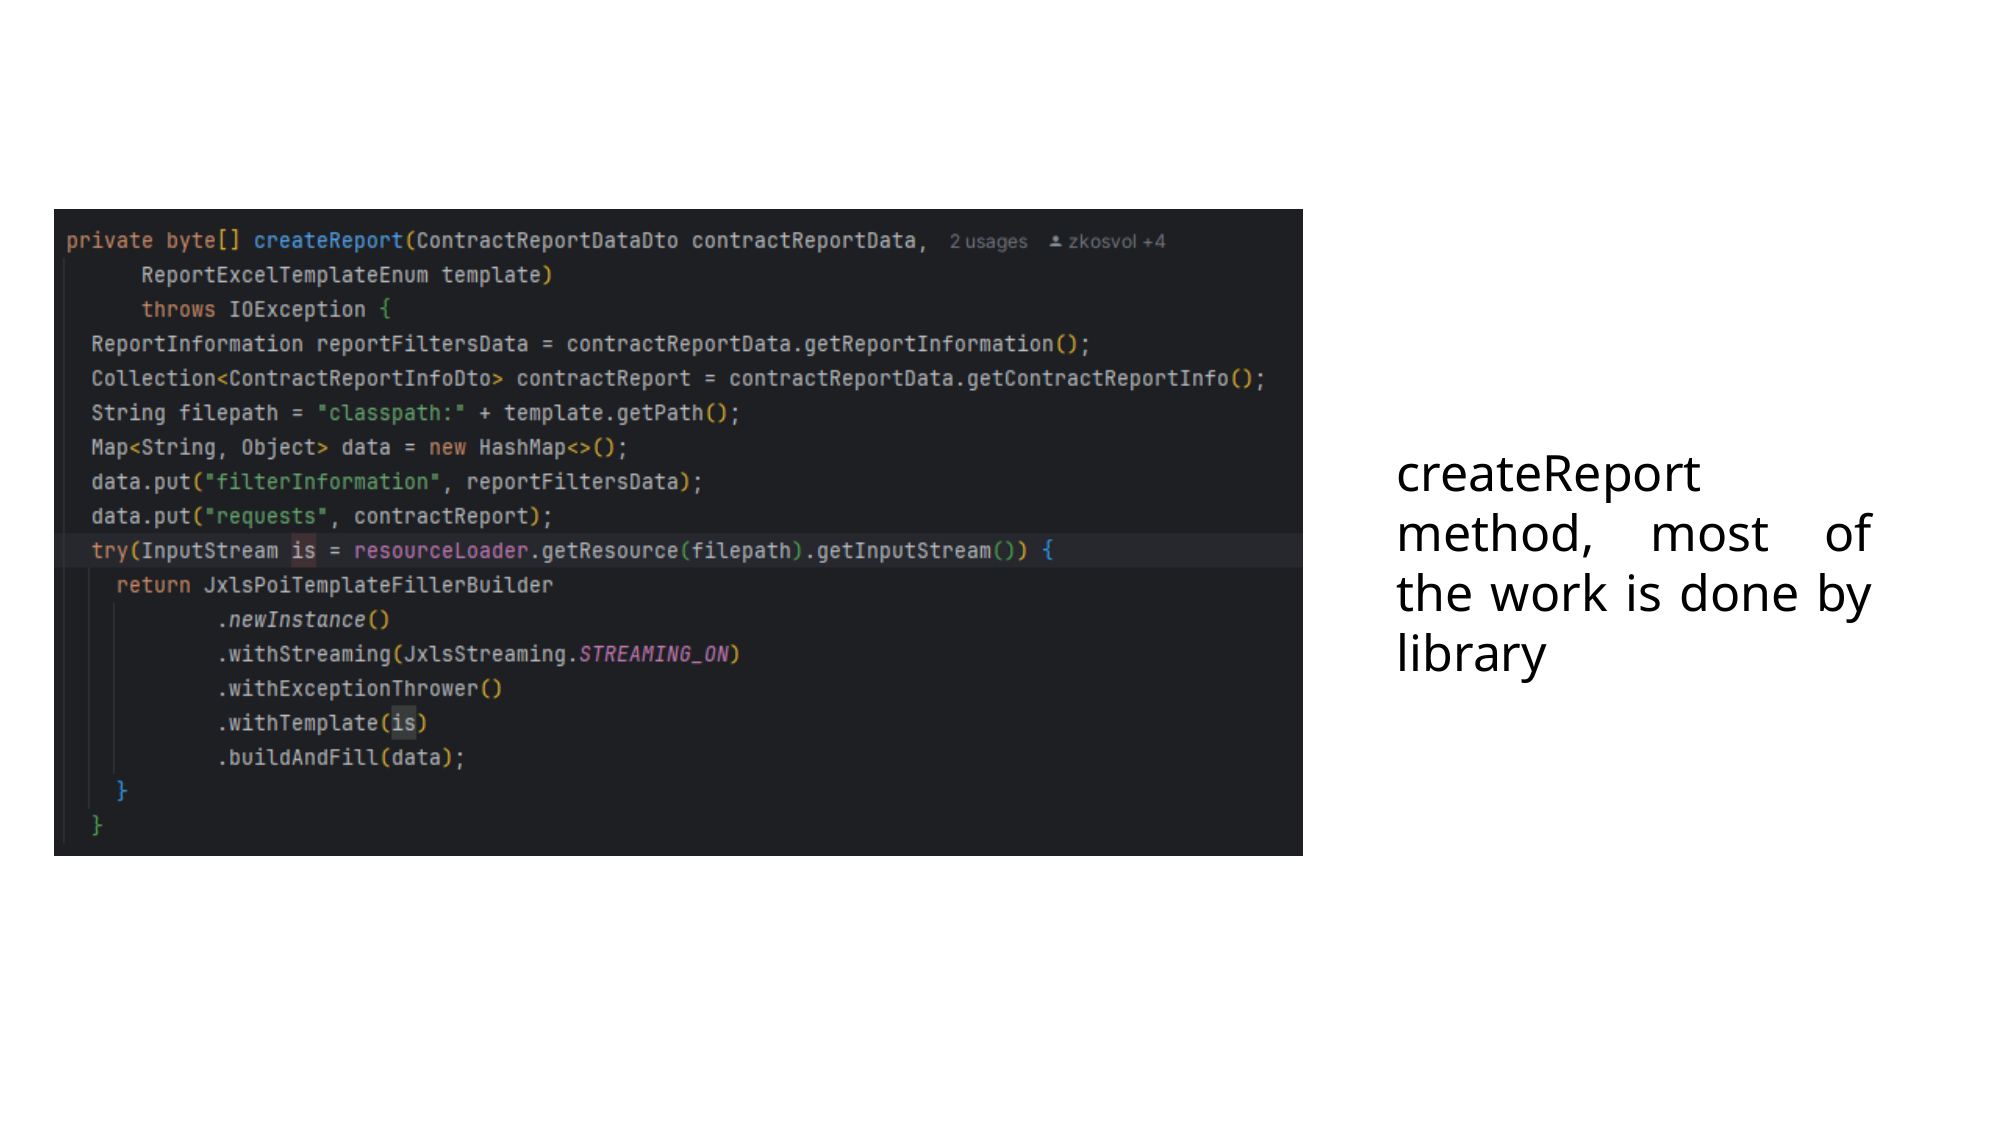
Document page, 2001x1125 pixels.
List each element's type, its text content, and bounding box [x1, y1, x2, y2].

text_box createReport method, most of the work is done by library [1381, 433, 1888, 689]
picture [53, 209, 1304, 856]
